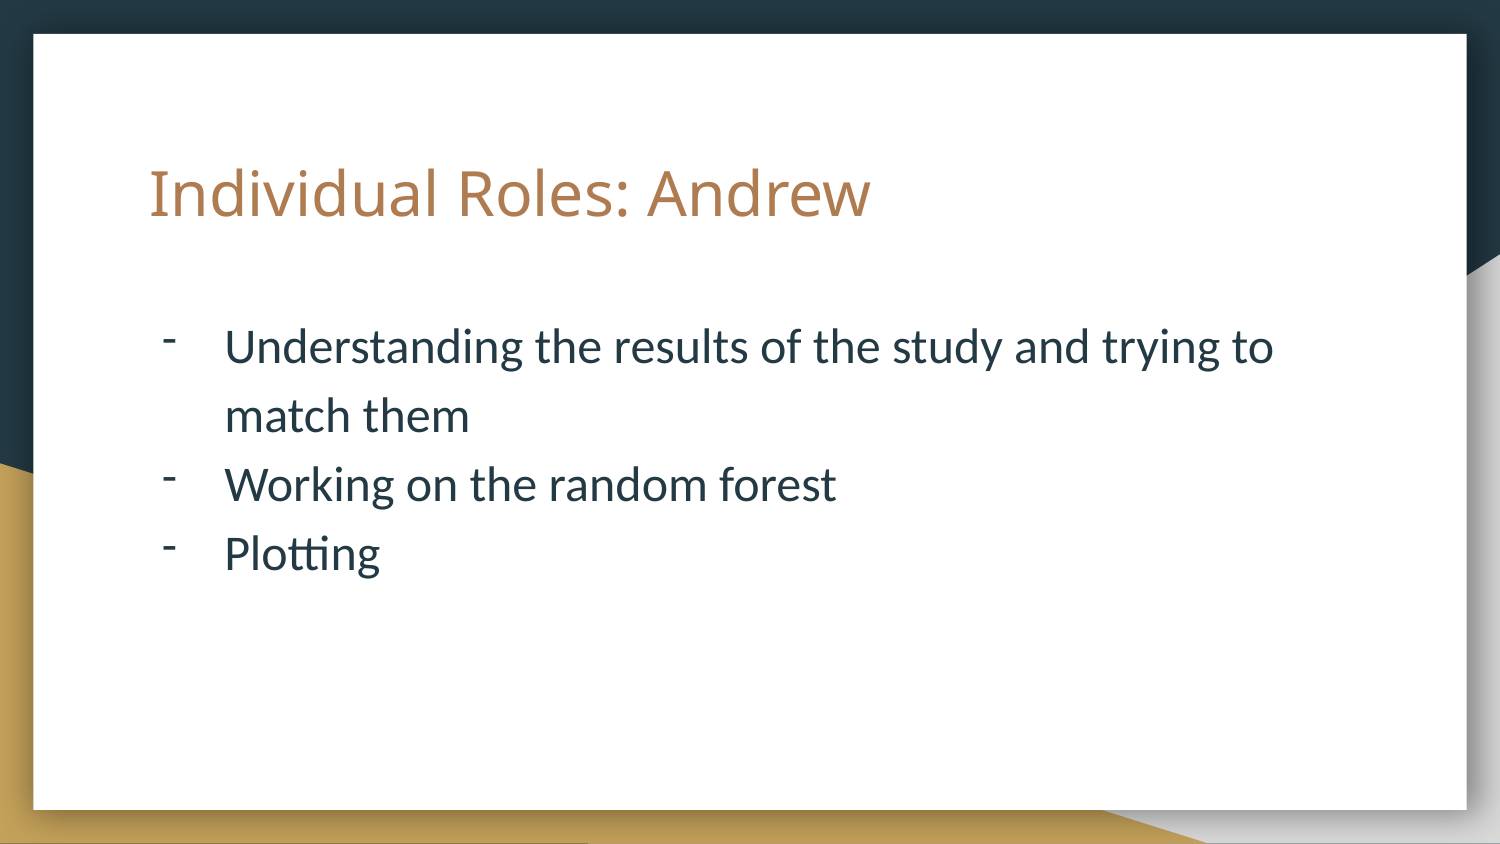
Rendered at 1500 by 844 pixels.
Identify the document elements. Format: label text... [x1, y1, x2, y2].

title Individual Roles: Andrew [134, 138, 1366, 289]
list Understanding the results of the study and trying to match them Working on the random forest Plotting [134, 289, 1366, 691]
